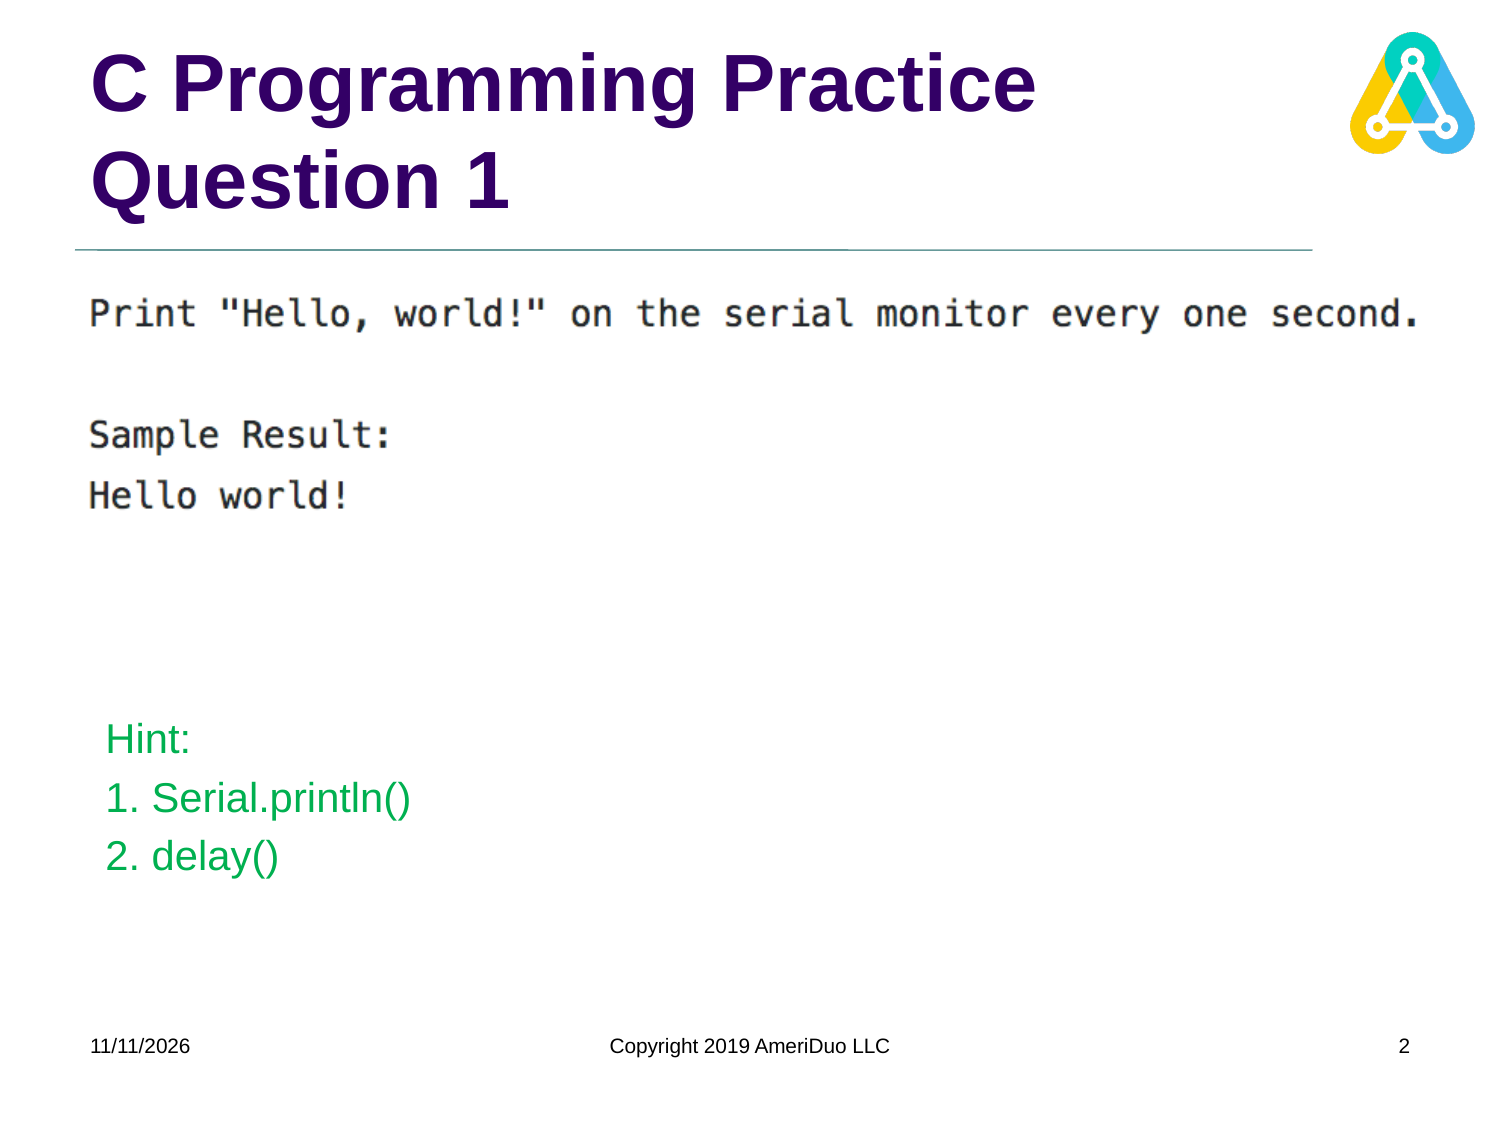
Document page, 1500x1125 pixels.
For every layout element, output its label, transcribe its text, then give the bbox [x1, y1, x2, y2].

list Hint: 1. Serial.println() 2. delay() [90, 621, 1441, 922]
footer Copyright 2019 AmeriDuo LLC [512, 1025, 988, 1100]
slide_number 2 [1074, 1025, 1425, 1100]
title C Programming Practice Question 1 [75, 20, 1313, 233]
picture [74, 275, 1456, 524]
picture [1350, 32, 1475, 154]
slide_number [75, 1025, 425, 1100]
